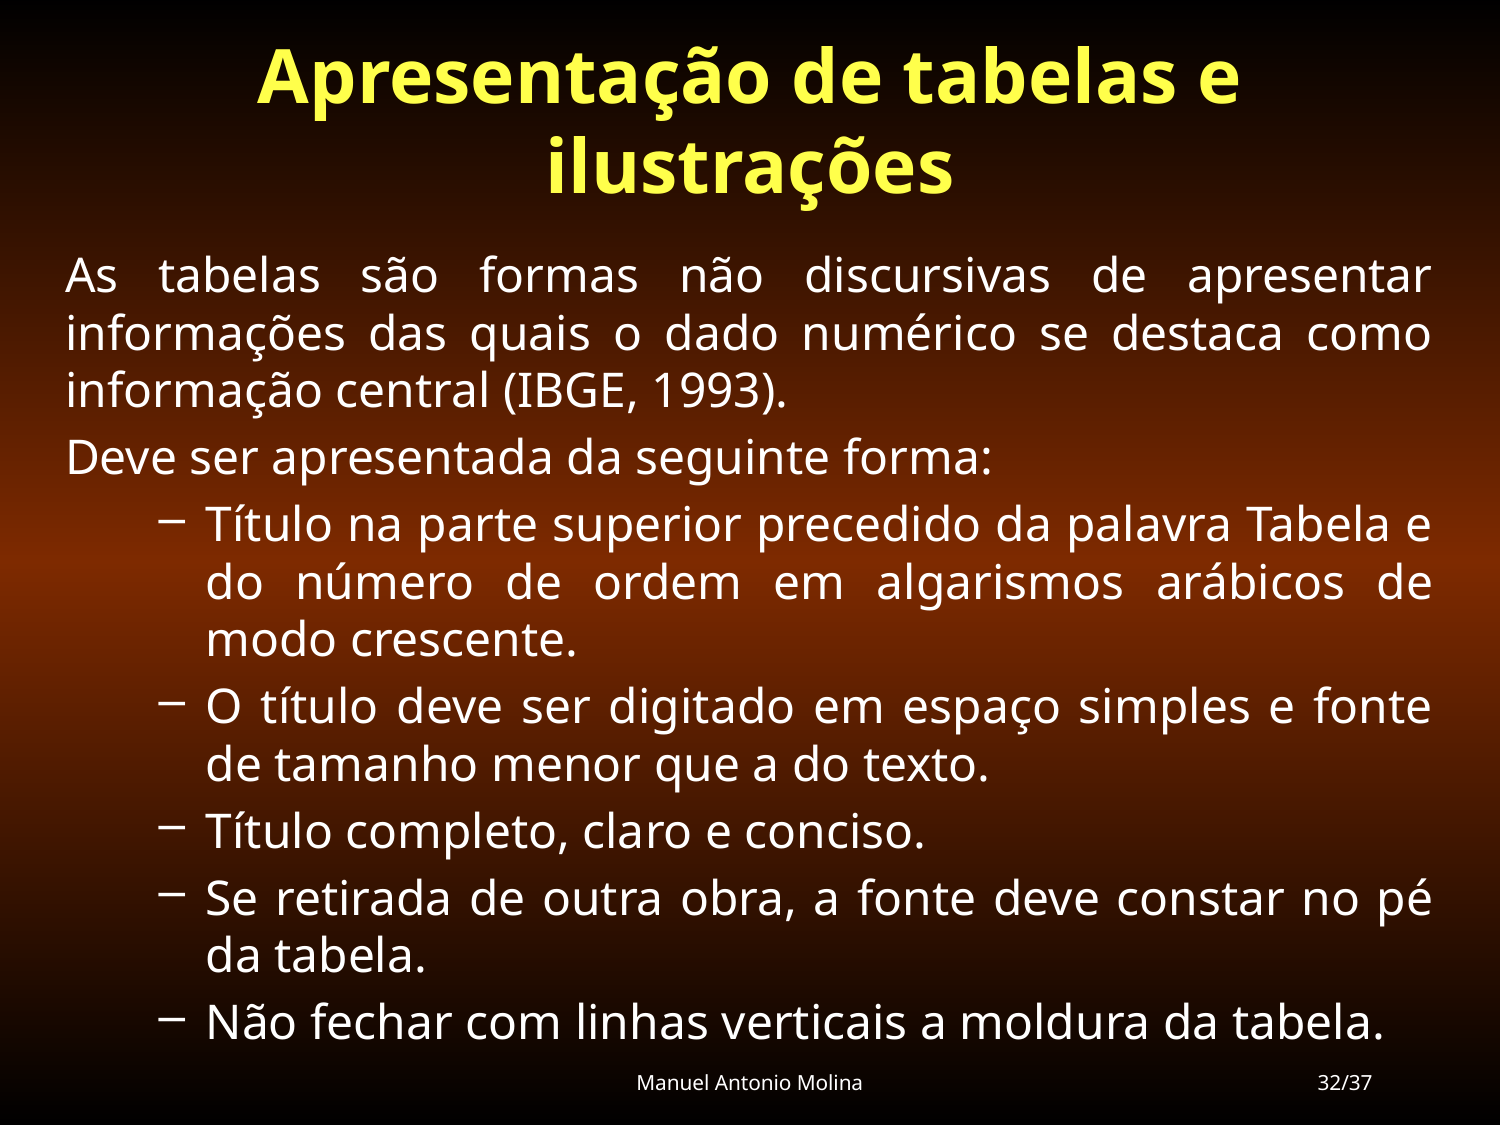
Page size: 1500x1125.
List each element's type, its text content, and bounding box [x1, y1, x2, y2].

slide_number 32/37 [1074, 1062, 1388, 1101]
list As tabelas são formas não discursivas de apresentar informações das quais o dado numérico se destaca como informação central (IBGE, 1993). Deve ser apresentada da seguinte forma: Título na parte superior precedido da palavra Tabela e do número de ordem em algarismos arábicos de modo crescente. O título deve ser digitado em espaço simples e fonte de tamanho menor que a do texto. Título completo, claro e conciso. Se retirada de outra obra, a fonte deve constar no pé da tabela. Não fechar com linhas verticais a moldura da tabela. [50, 237, 1450, 1038]
title Apresentação de tabelas e ilustrações [74, 49, 1426, 188]
footer Manuel Antonio Molina [512, 1062, 988, 1101]
